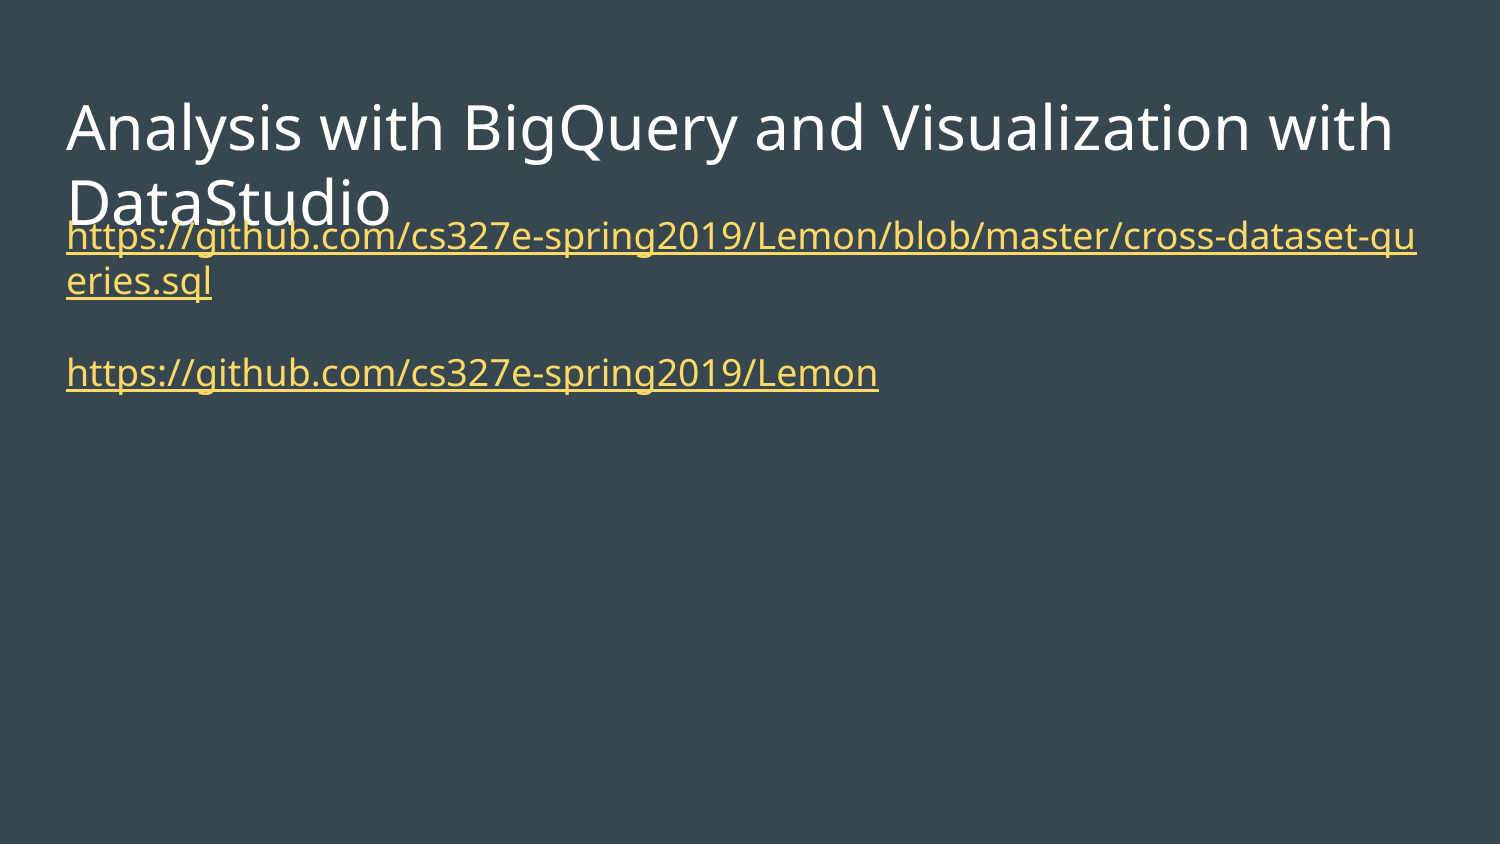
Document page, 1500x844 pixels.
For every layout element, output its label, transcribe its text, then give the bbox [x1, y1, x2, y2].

title Analysis with BigQuery and Visualization with DataStudio [51, 72, 1449, 167]
list https://github.com/cs327e-spring2019/Lemon/blob/master/cross-dataset-queries.sql https://github.com/cs327e-spring2019/Lemon [51, 189, 1449, 750]
